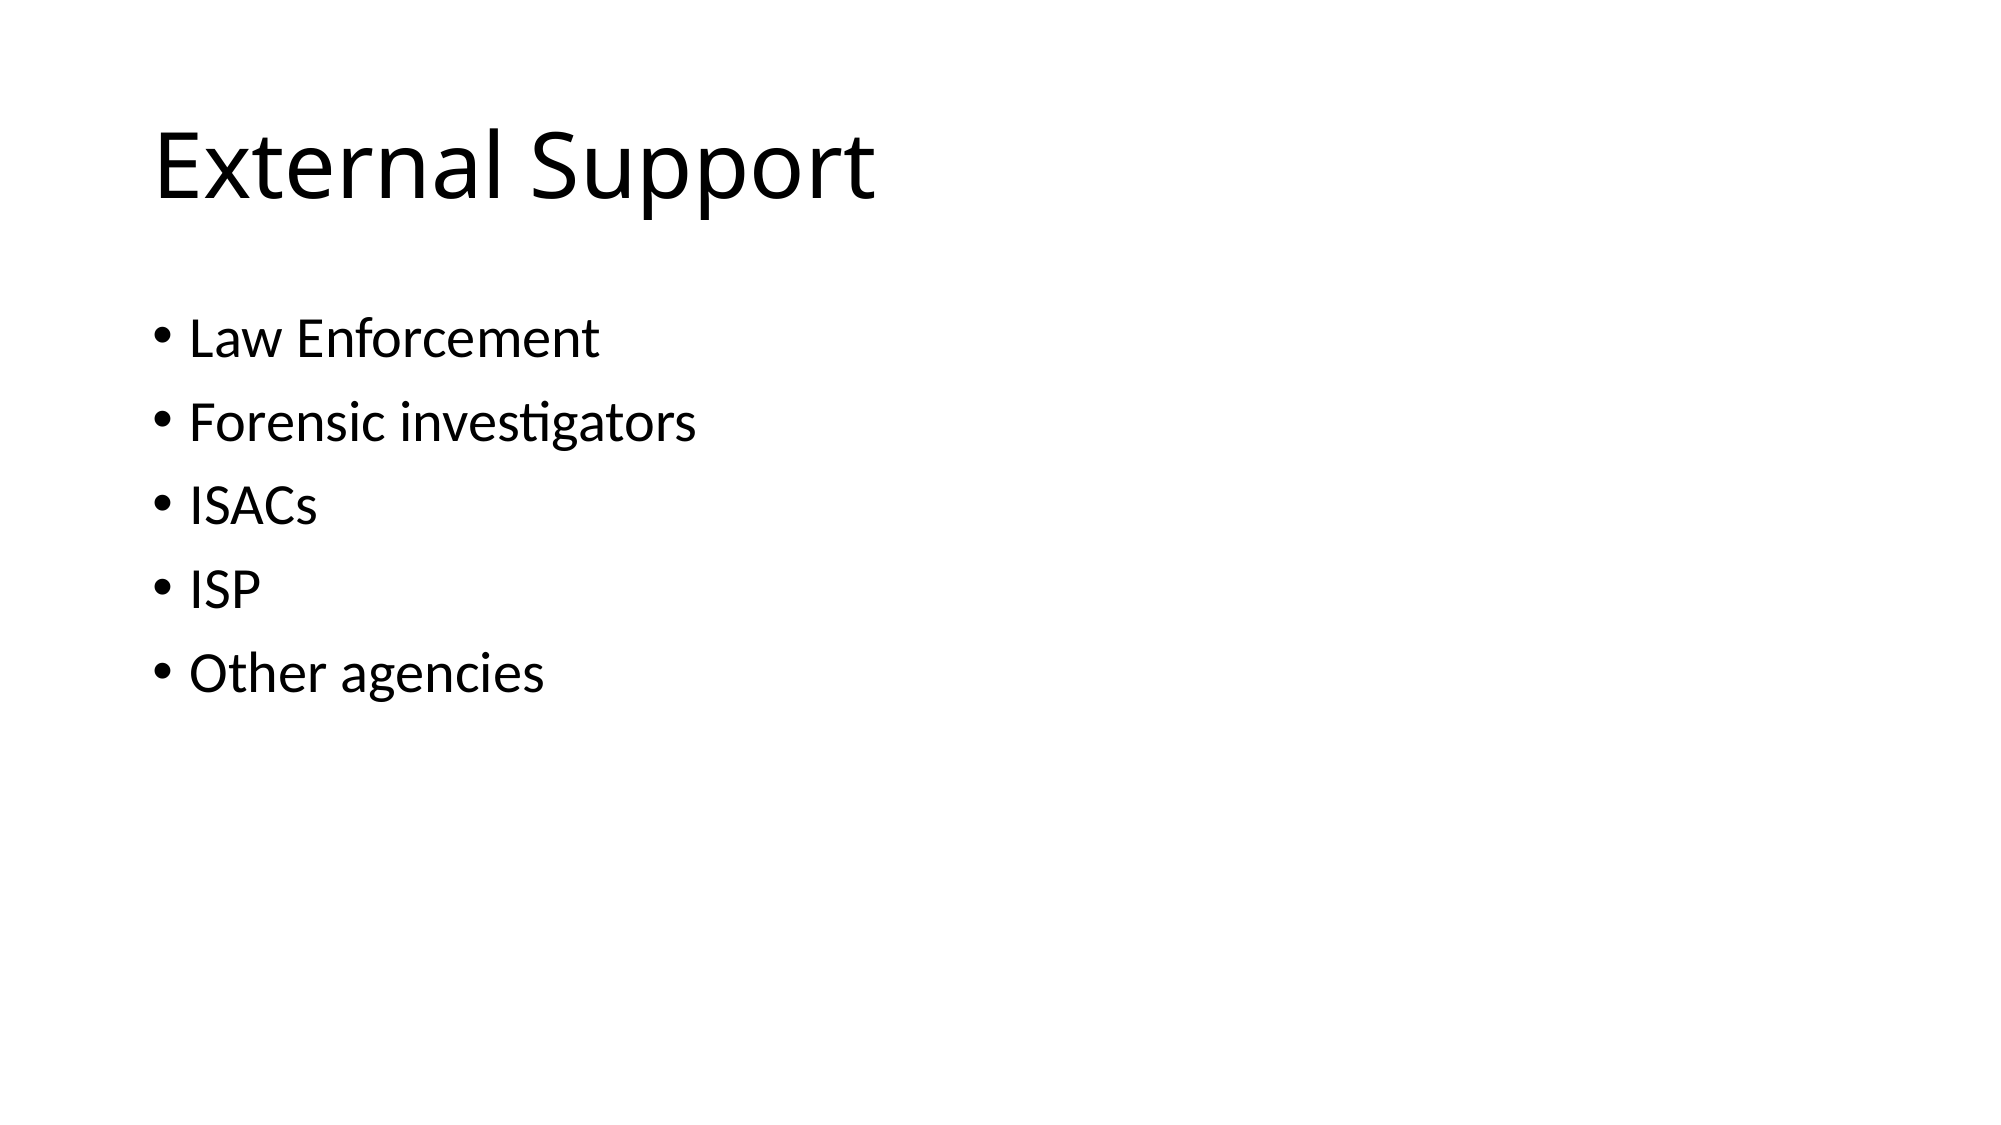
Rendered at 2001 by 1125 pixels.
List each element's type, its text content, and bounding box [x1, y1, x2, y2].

list Law Enforcement Forensic investigators ISACs ISP Other agencies [137, 299, 1863, 1014]
title External Support [137, 59, 1863, 278]
